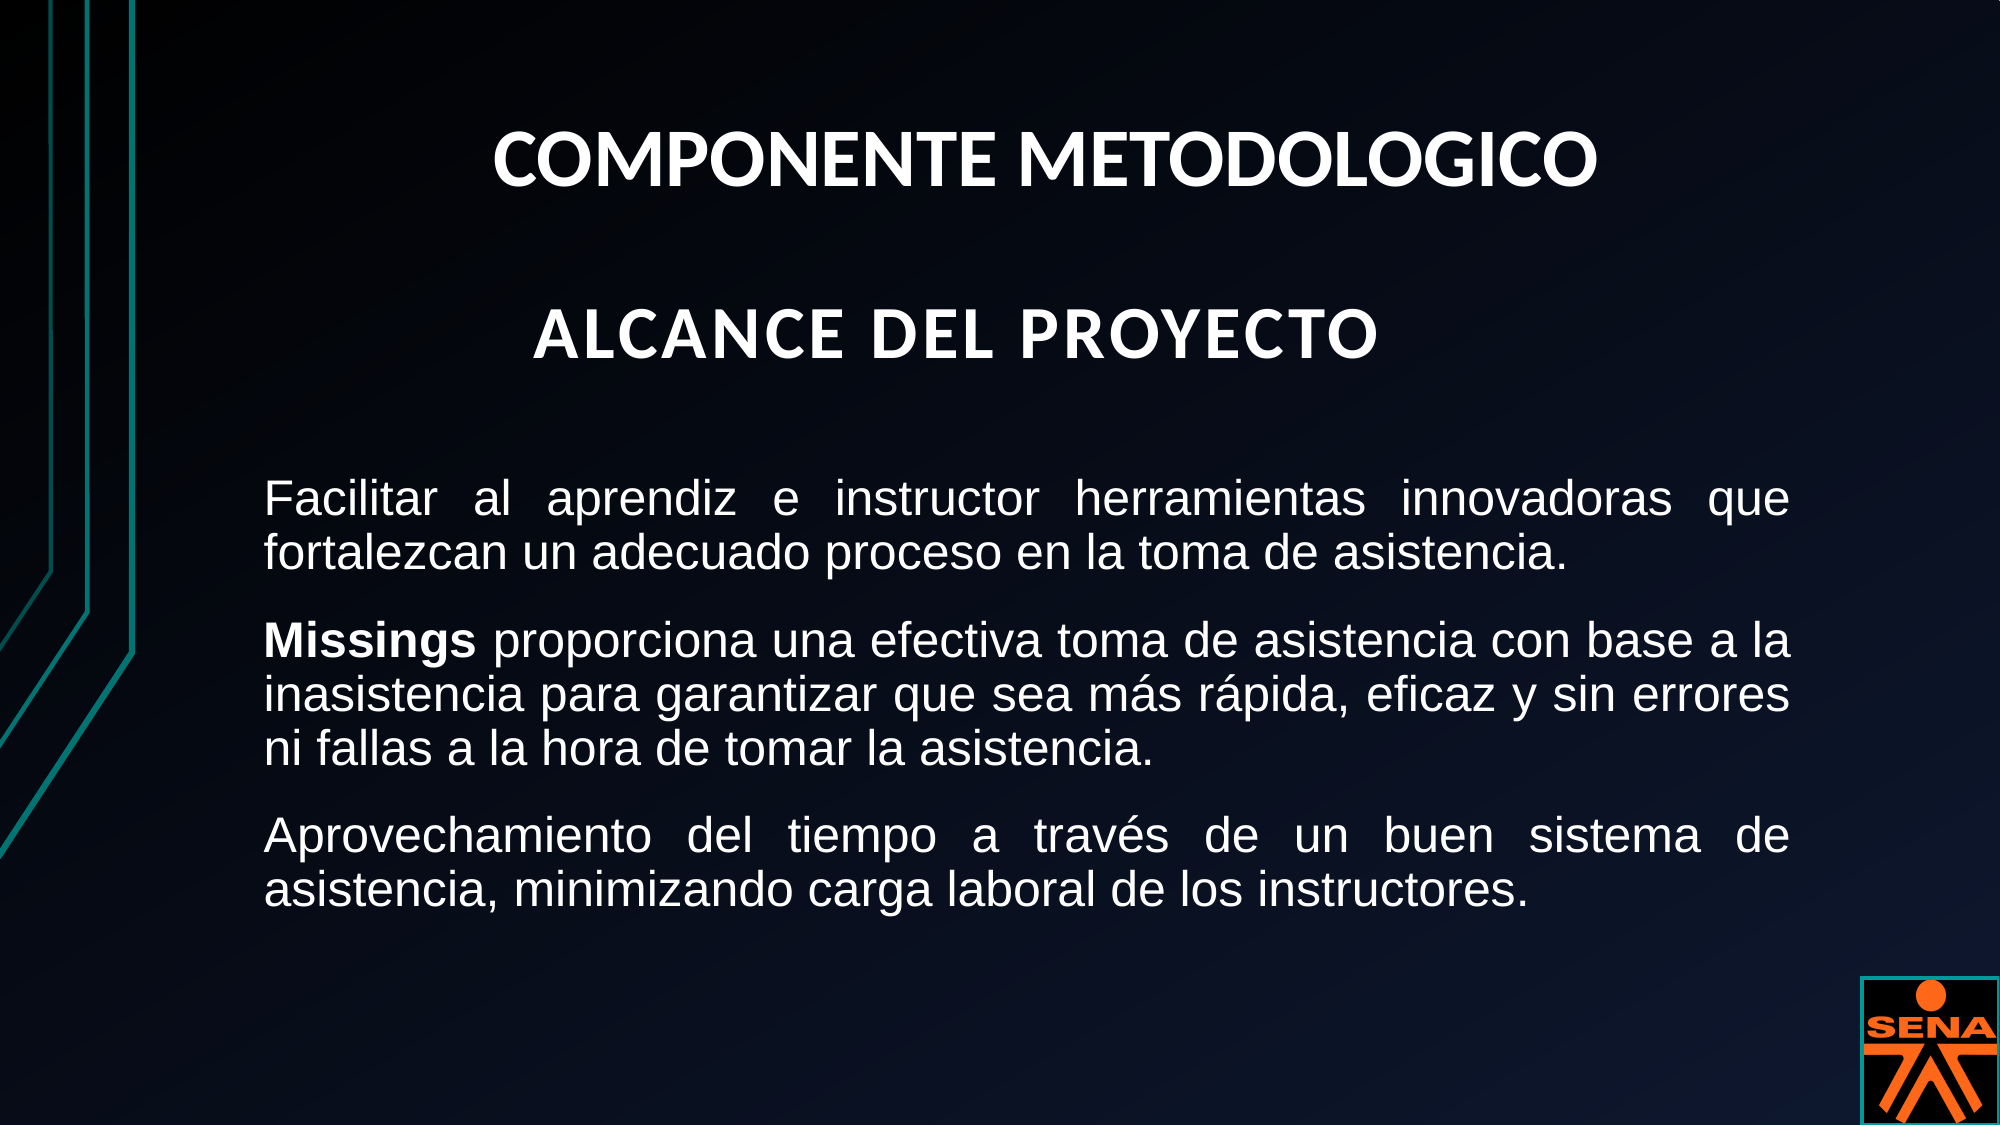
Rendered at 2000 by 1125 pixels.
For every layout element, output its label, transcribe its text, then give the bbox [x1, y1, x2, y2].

list ALCANCE DEL PROYECTO [420, 278, 1493, 385]
text_box [1860, 976, 2000, 1125]
list Facilitar al aprendiz e instructor herramientas innovadoras que fortalezcan un adecuado proceso en la toma de asistencia. Missings proporciona una efectiva toma de asistencia con base a la inasistencia para garantizar que sea más rápida, eficaz y sin errores ni fallas a la hora de tomar la asistencia. Aprovechamiento del tiempo a través de un buen sistema de asistencia, minimizando carga laboral de los instructores. [243, 462, 1812, 971]
title COMPONENTE METODOLOGICO [196, 94, 1896, 215]
